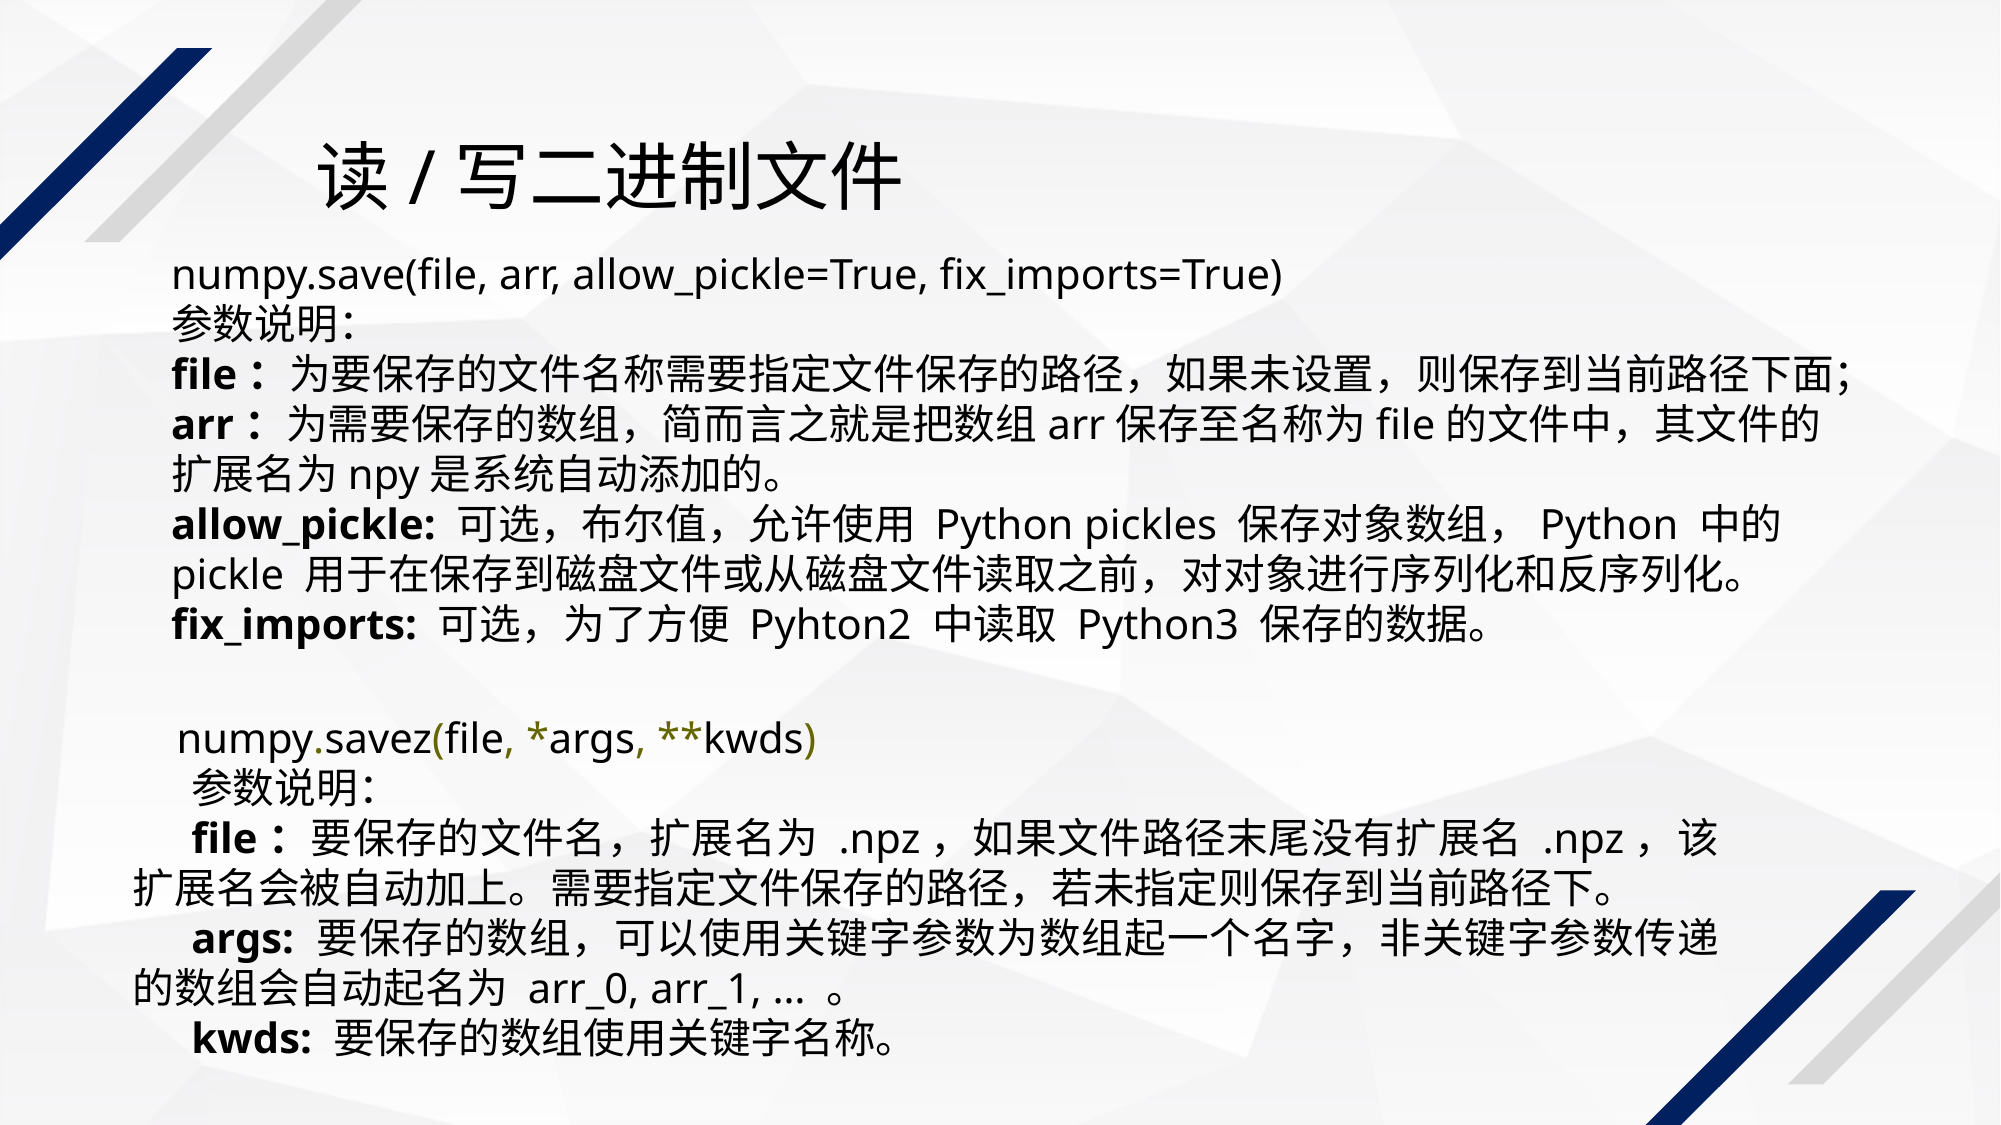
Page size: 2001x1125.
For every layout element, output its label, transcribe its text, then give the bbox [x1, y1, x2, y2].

text_box numpy.savez(file, *args, **kwds) 参数说明： file：要保存的文件名，扩展名为 .npz，如果文件路径末尾没有扩展名 .npz，该扩展名会被自动加上。需要指定文件保存的路径，若未指定则保存到当前路径下。 args: 要保存的数组，可以使用关键字参数为数组起一个名字，非关键字参数传递的数组会自动起名为 arr_0, arr_1, … 。 kwds: 要保存的数组使用关键字名称。 [118, 704, 1734, 1070]
text_box 读/写二进制文件 [300, 121, 923, 227]
picture [0, 0, 2001, 1125]
text_box numpy.save(file, arr, allow_pickle=True, fix_imports=True) 参数说明： file：为要保存的文件名称需要指定文件保存的路径，如果未设置，则保存到当前路径下面； arr：为需要保存的数组，简而言之就是把数组arr保存至名称为file的文件中，其文件的扩展名为npy是系统自动添加的。 allow_pickle: 可选，布尔值，允许使用 Python pickles 保存对象数组，Python 中的 pickle 用于在保存到磁盘文件或从磁盘文件读取之前，对对象进行序列化和反序列化。 fix_imports: 可选，为了方便 Pyhton2 中读取 Python3 保存的数据。 [156, 240, 1865, 656]
